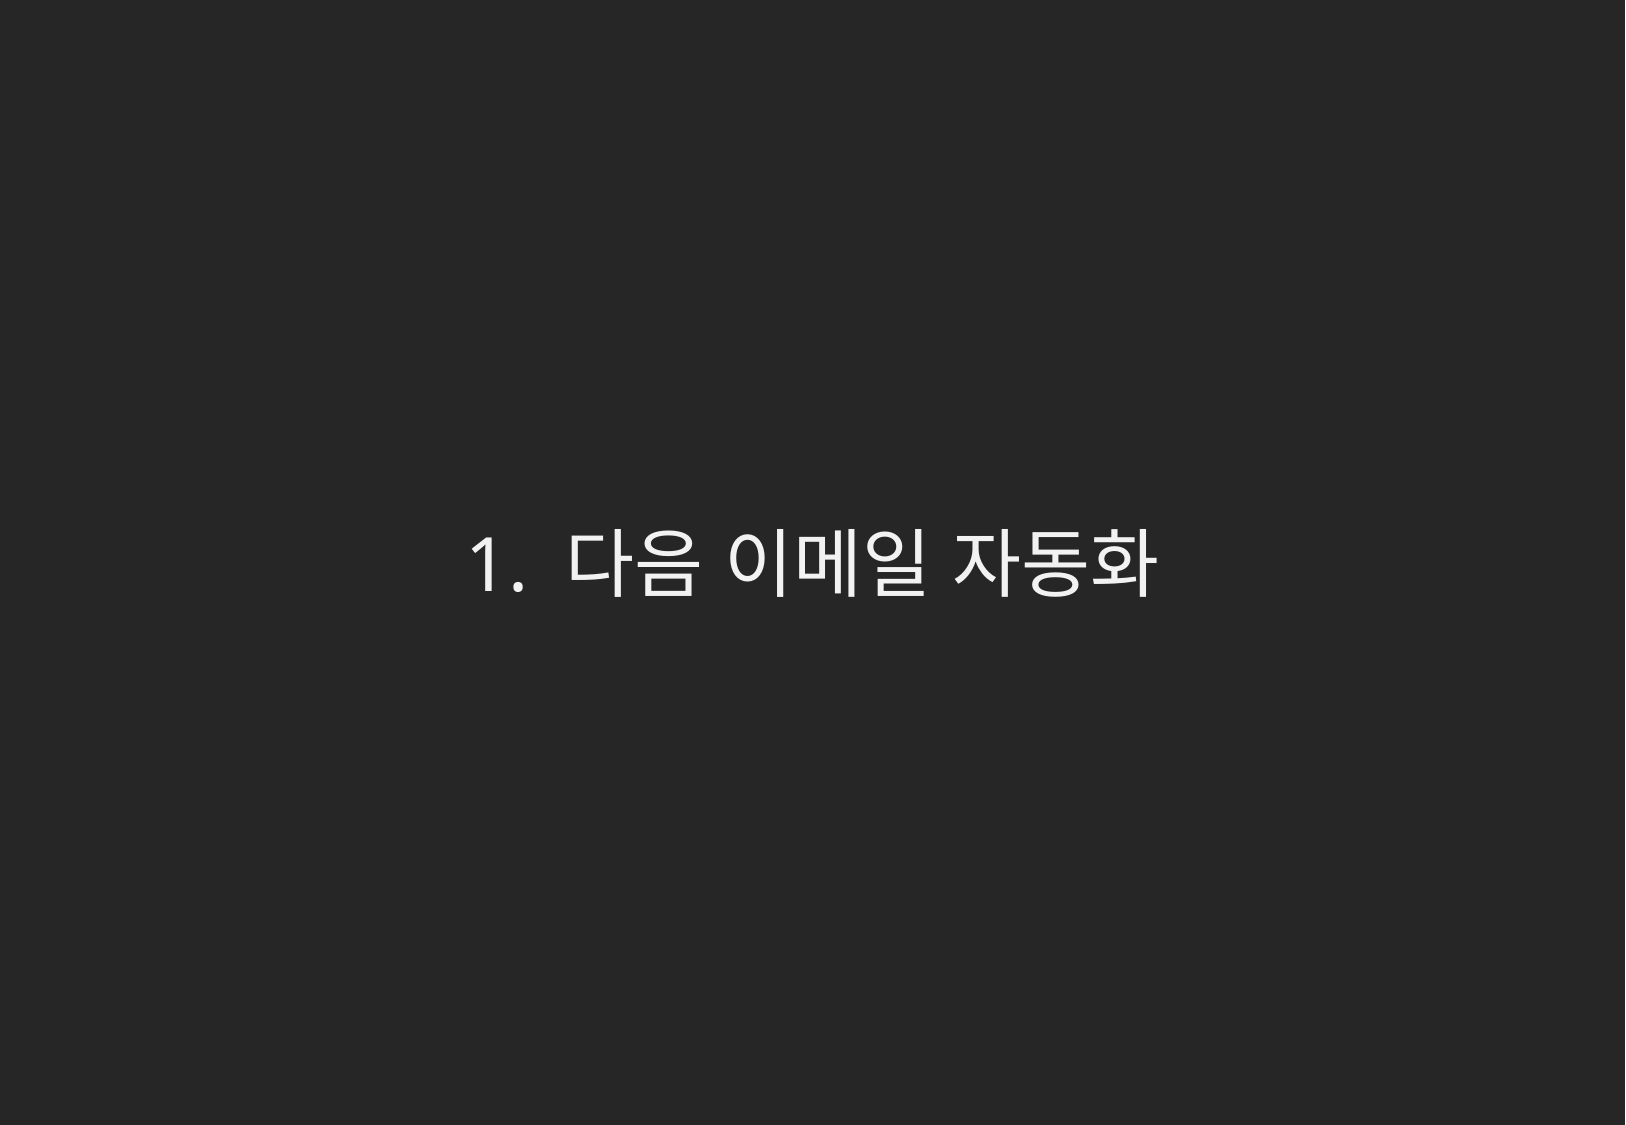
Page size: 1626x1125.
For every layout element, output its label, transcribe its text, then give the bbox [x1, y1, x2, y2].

text_box 1. 다음 이메일 자동화 [450, 509, 1175, 615]
